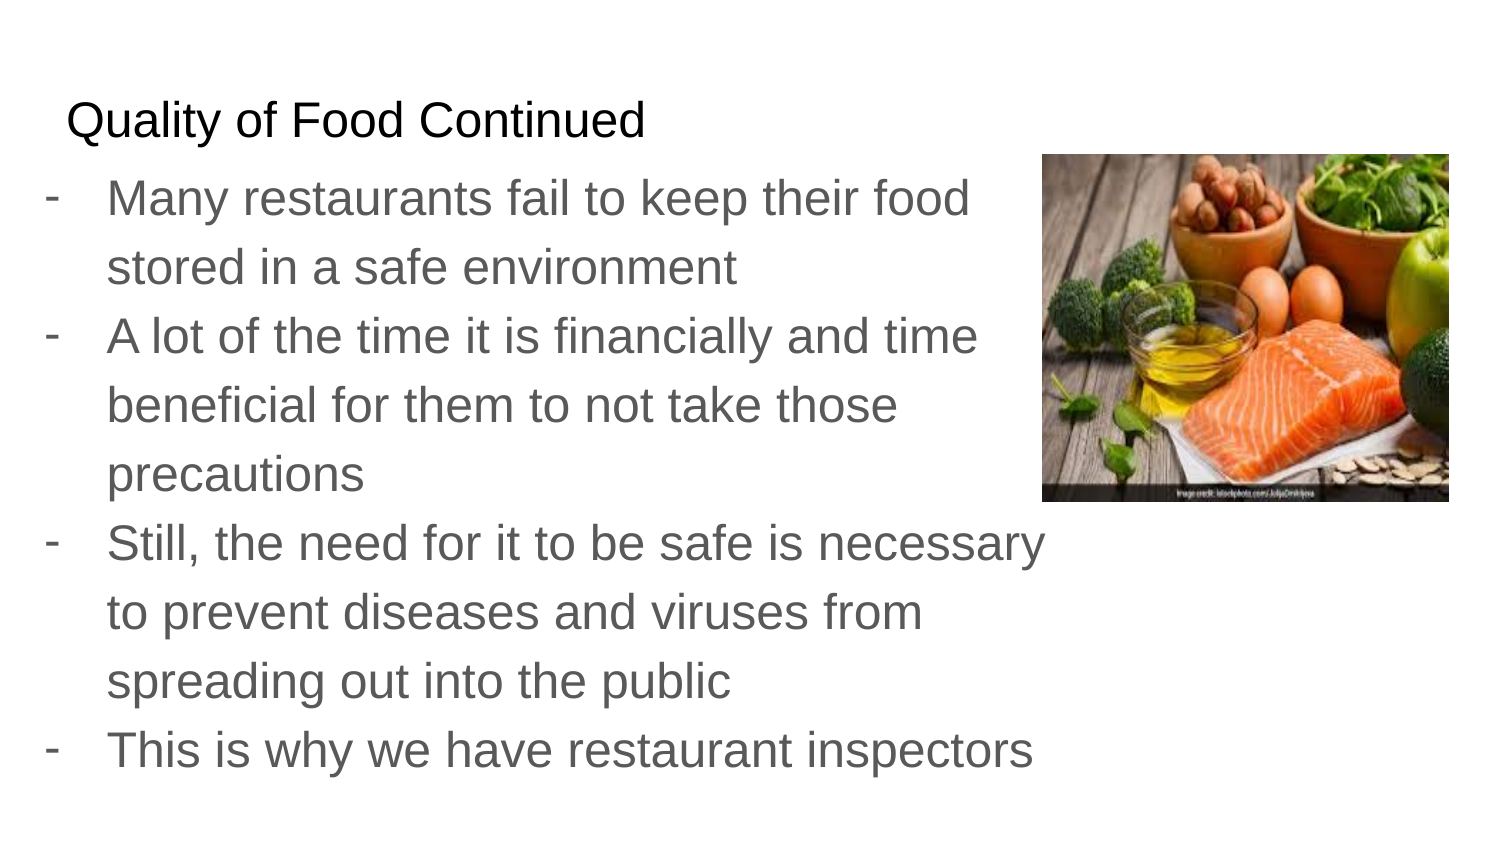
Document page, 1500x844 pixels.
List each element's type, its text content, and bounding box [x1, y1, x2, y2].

picture [1042, 154, 1450, 502]
title Quality of Food Continued [51, 72, 1449, 153]
list Many restaurants fail to keep their food stored in a safe environment A lot of the time it is financially and time beneficial for them to not take those precautions Still, the need for it to be safe is necessary to prevent diseases and viruses from spreading out into the public This is why we have restaurant inspectors [16, 141, 1084, 703]
